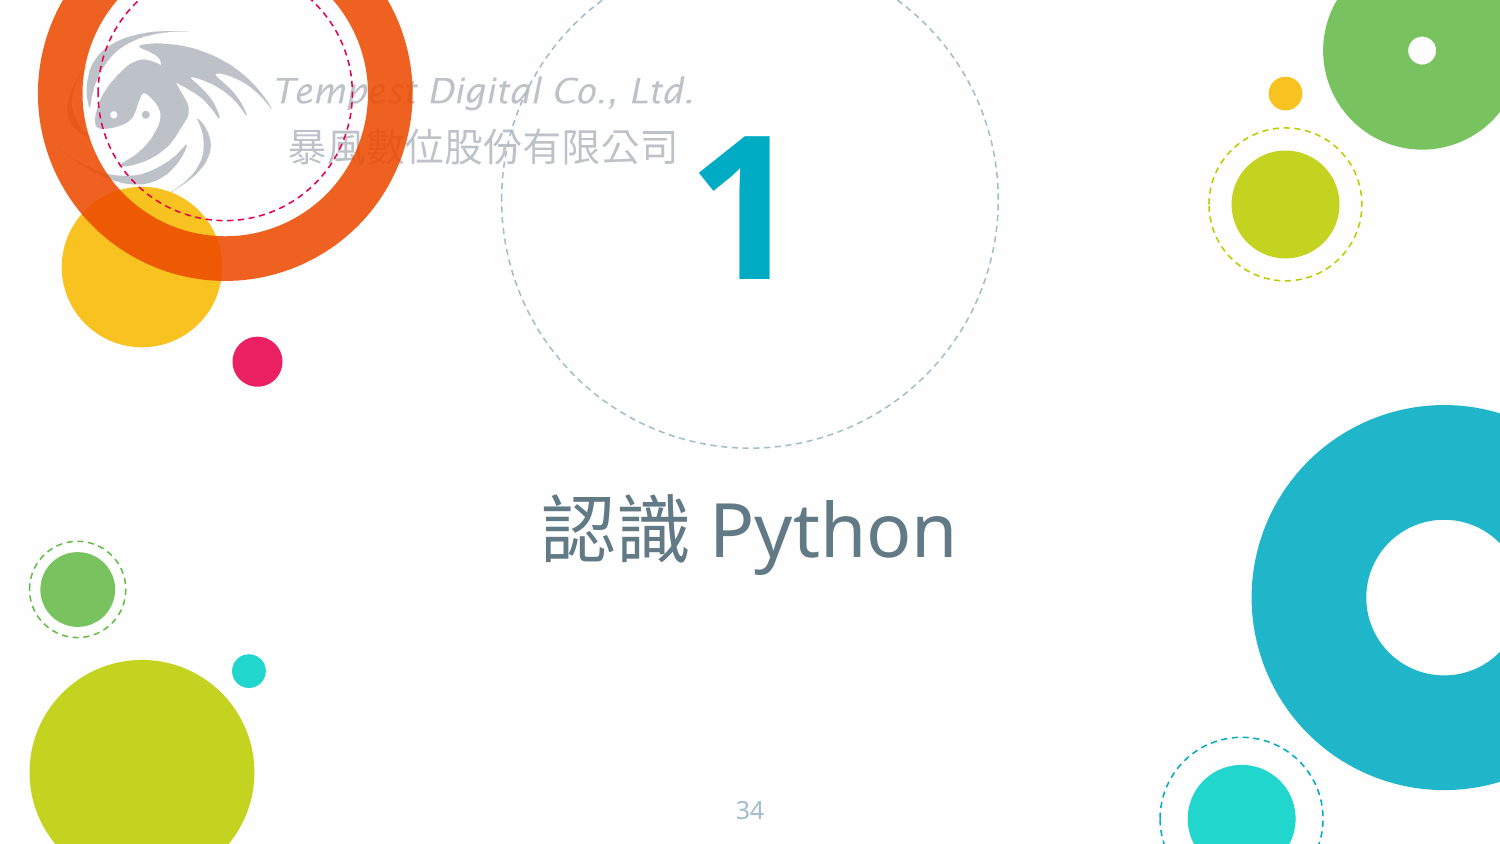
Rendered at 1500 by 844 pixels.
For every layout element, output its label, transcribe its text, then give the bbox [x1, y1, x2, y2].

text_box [37, 0, 120, 214]
slide_number 34 [711, 779, 789, 844]
title 認識Python [290, 397, 1209, 588]
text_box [216, 0, 413, 281]
text_box 1 [500, 7, 989, 335]
table_cell Task [0, 0, 1500, 844]
